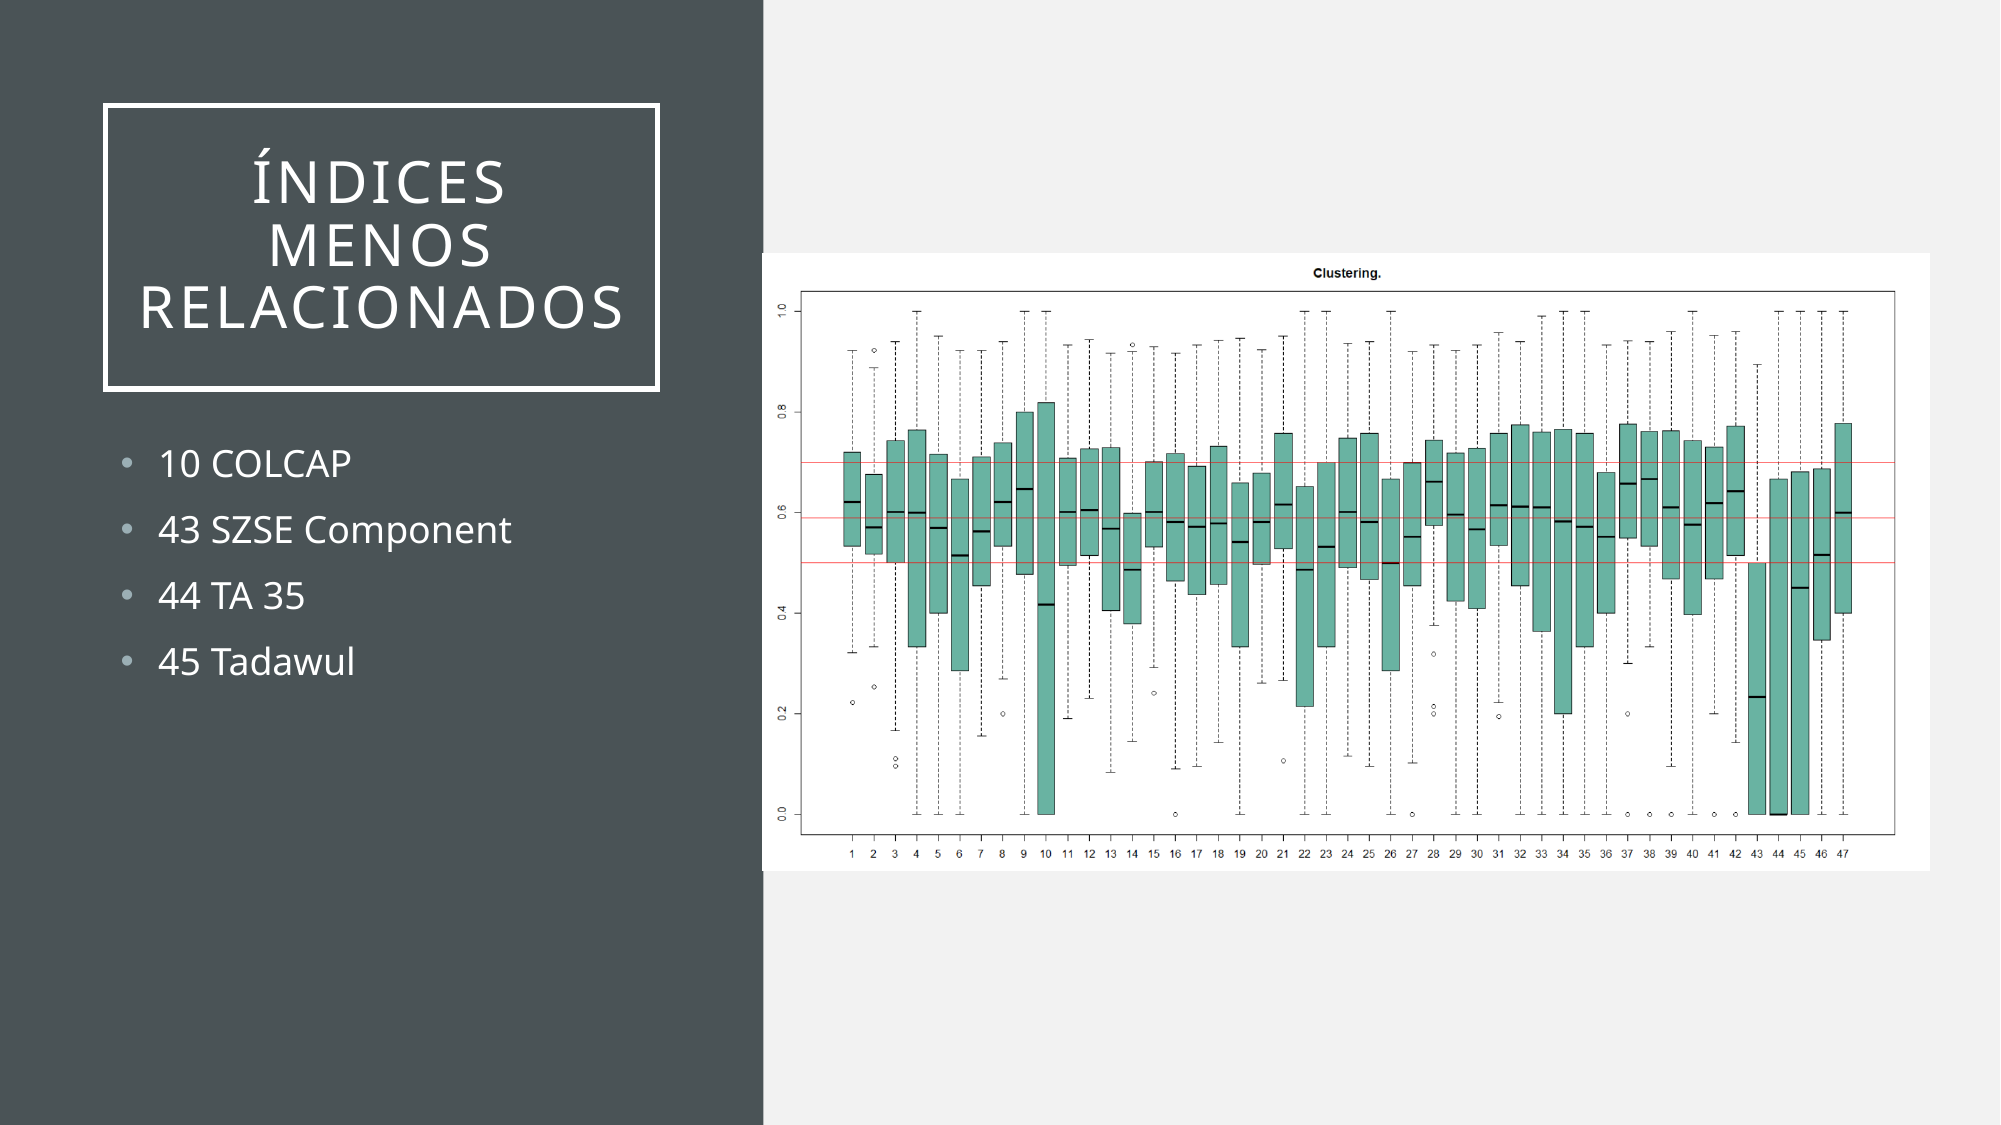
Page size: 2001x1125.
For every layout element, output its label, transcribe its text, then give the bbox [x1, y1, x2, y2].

title Índices menos relacionados [103, 103, 660, 392]
text_box [0, 0, 764, 1125]
list 10 COLCAP 43 SZSE Component 44 TA 35 45 Tadawul [105, 432, 658, 994]
text_box [764, 0, 2000, 1125]
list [762, 253, 1930, 871]
